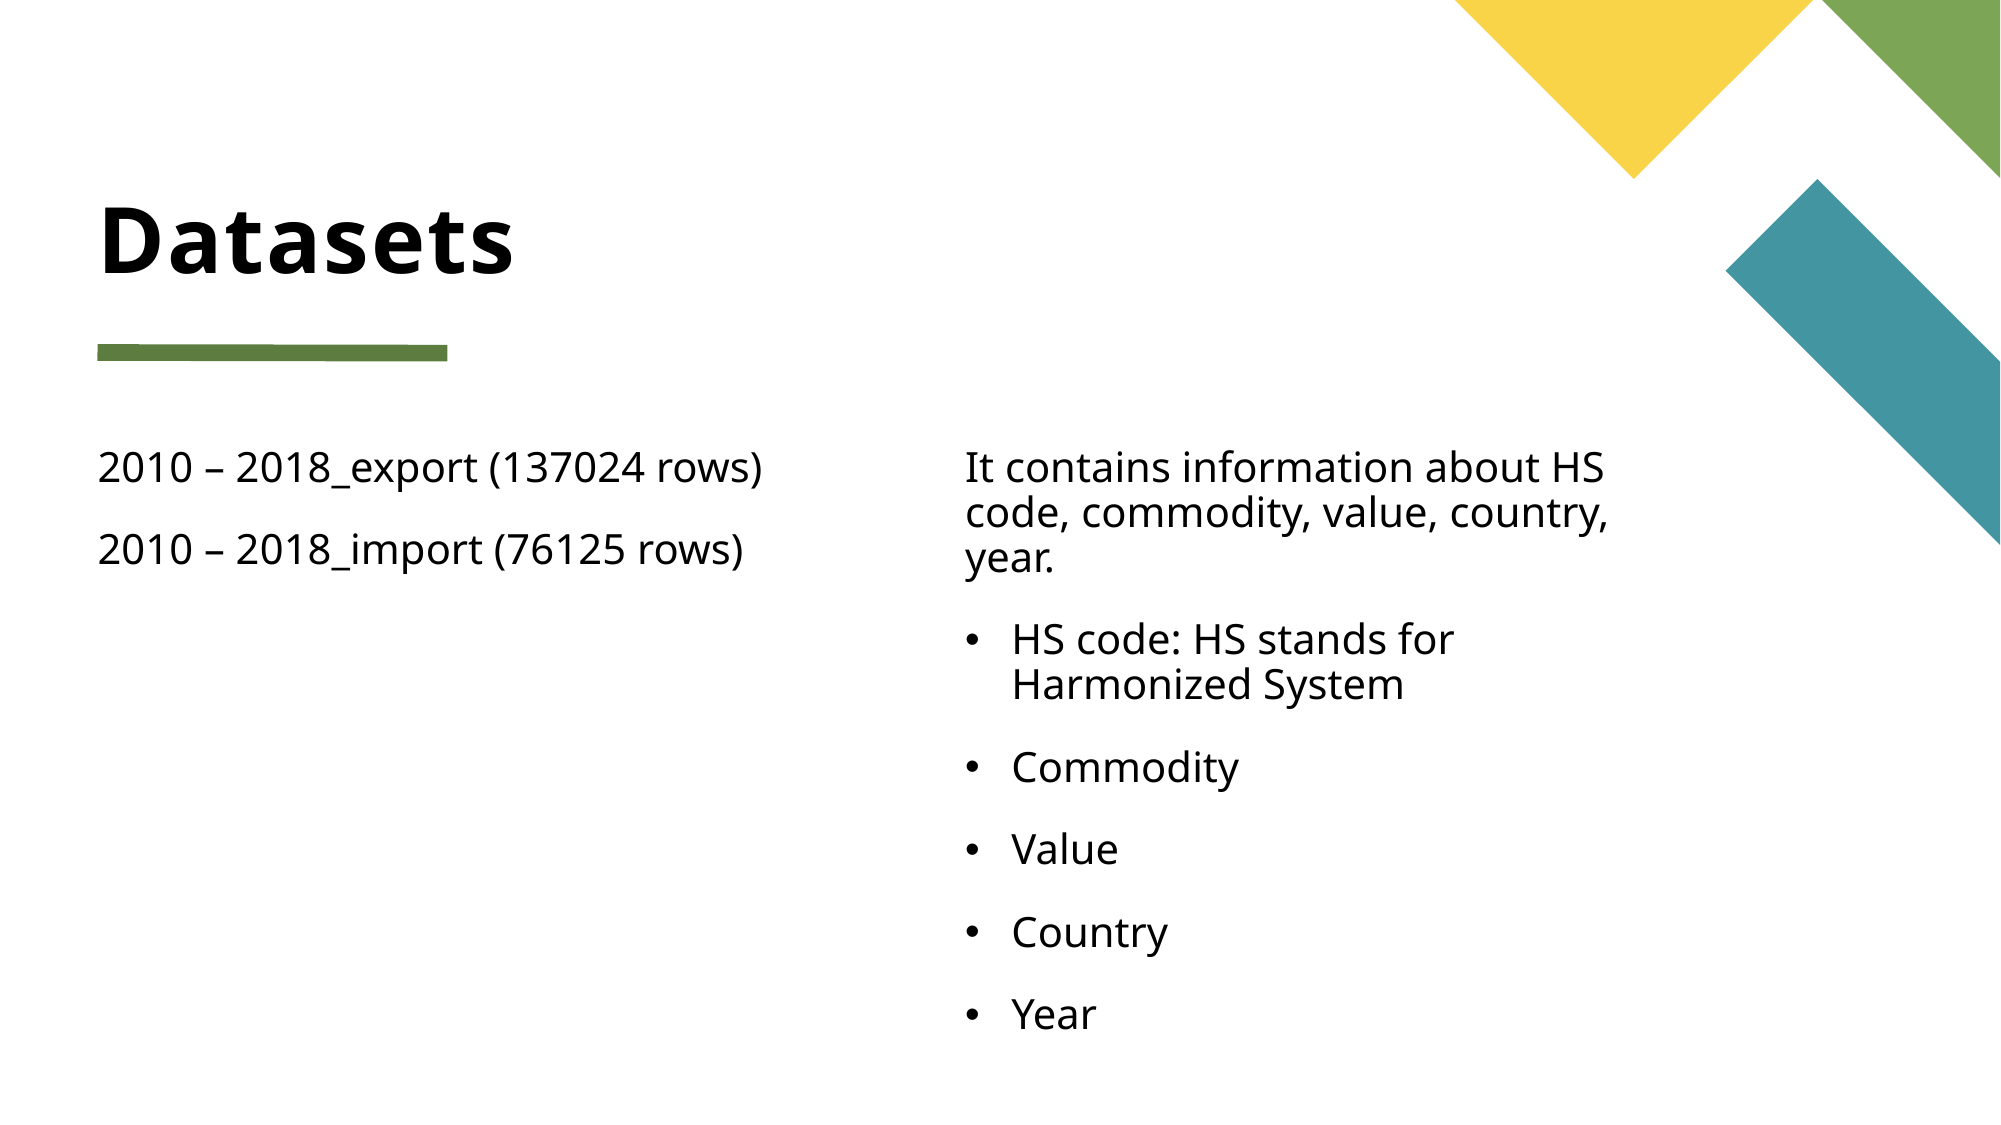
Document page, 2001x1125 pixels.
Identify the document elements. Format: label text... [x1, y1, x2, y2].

list 2010 – 2018_export (137024 rows) 2010 – 2018_import (76125 rows) [97, 439, 835, 1030]
title Datasets [97, 45, 1702, 291]
list It contains information about HS code, commodity, value, country, year. HS code: HS stands for Harmonized System Commodity Value Country Year [964, 439, 1702, 1030]
